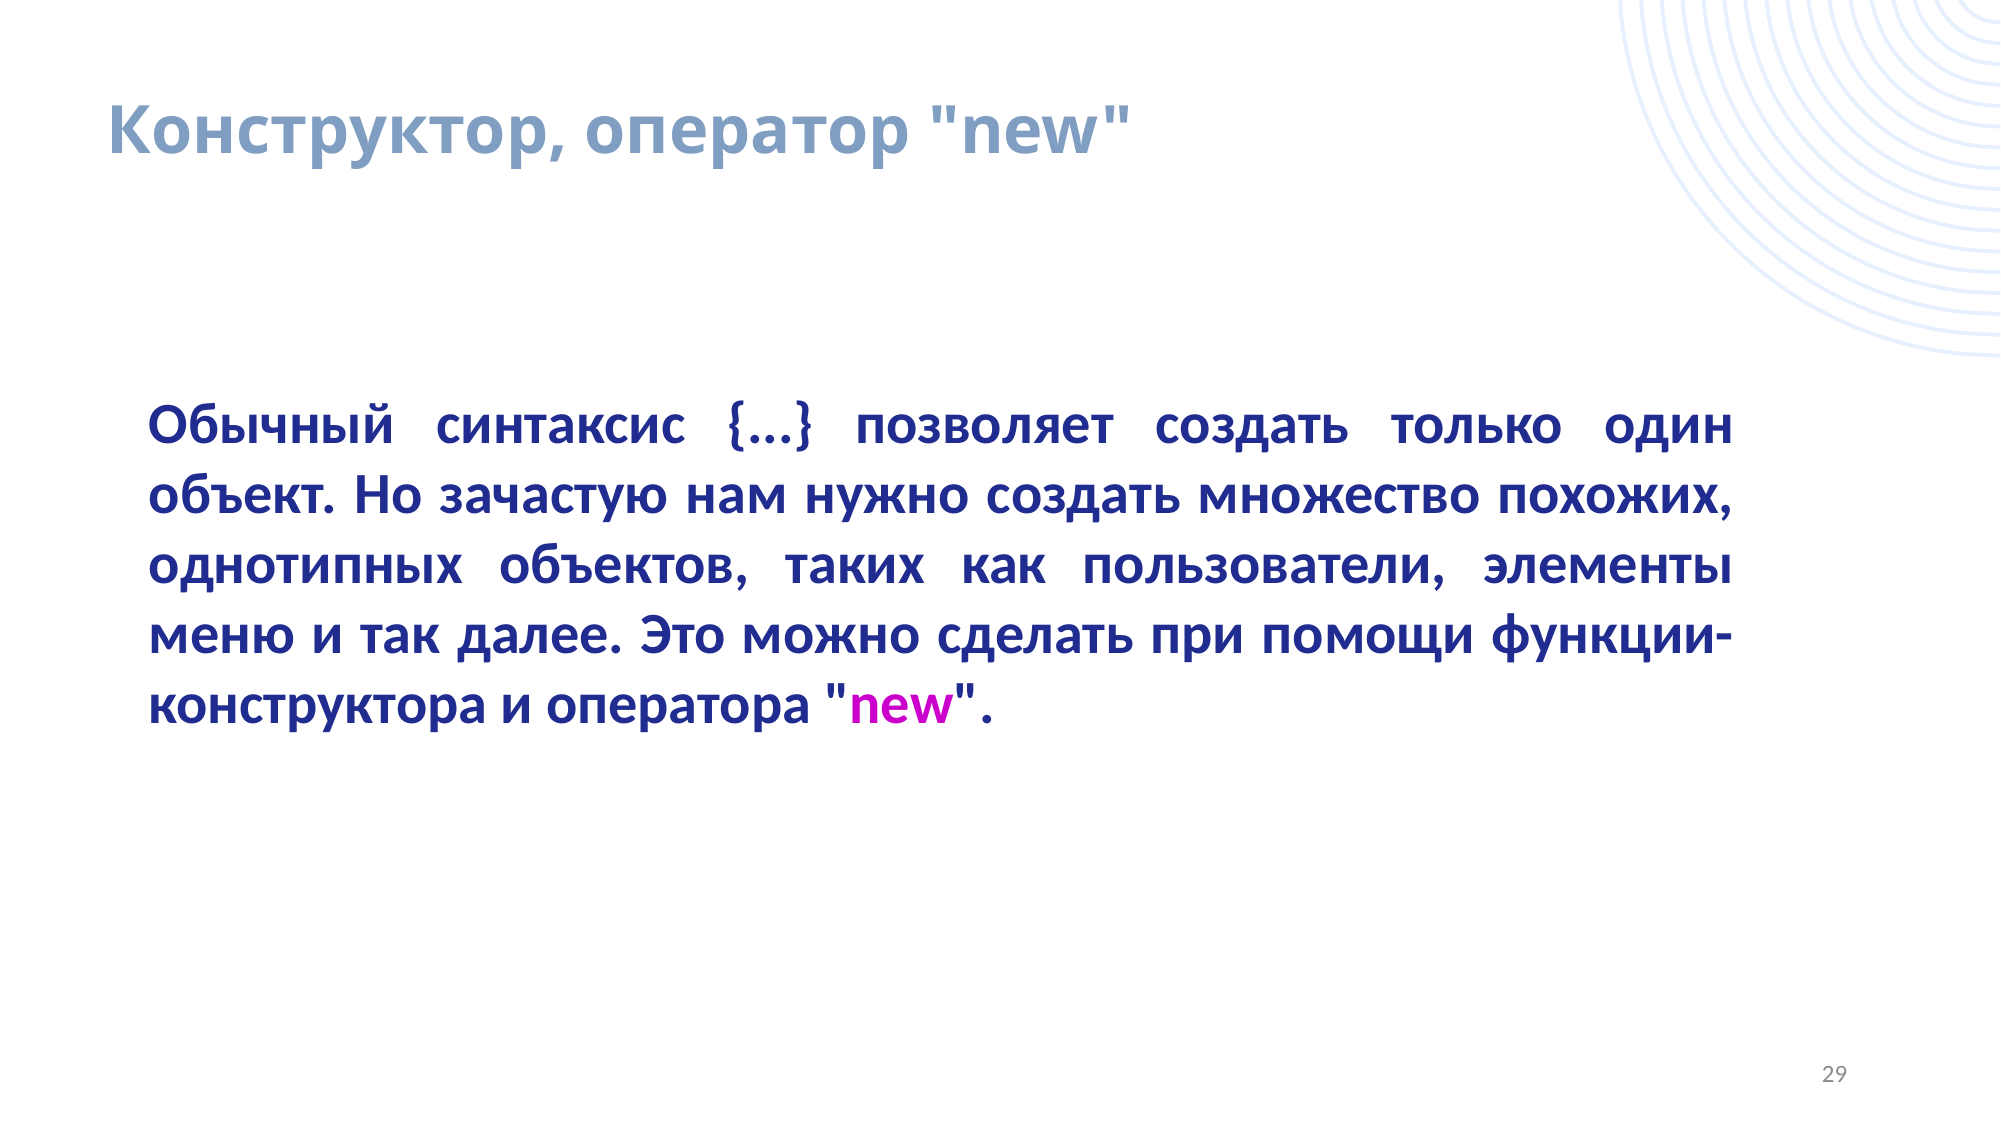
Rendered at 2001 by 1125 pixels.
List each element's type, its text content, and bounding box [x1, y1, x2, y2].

slide_number 29 [1412, 1042, 1863, 1103]
text_box Обычный синтаксис {...} позволяет создать только один объект. Но зачастую нам нужно создать множество похожих, однотипных объектов, таких как пользователи, элементы меню и так далее. Это можно сделать при помощи функции-конструктора и оператора "new". [133, 378, 1750, 743]
title Конструктор, оператор "new" [91, 81, 1831, 172]
